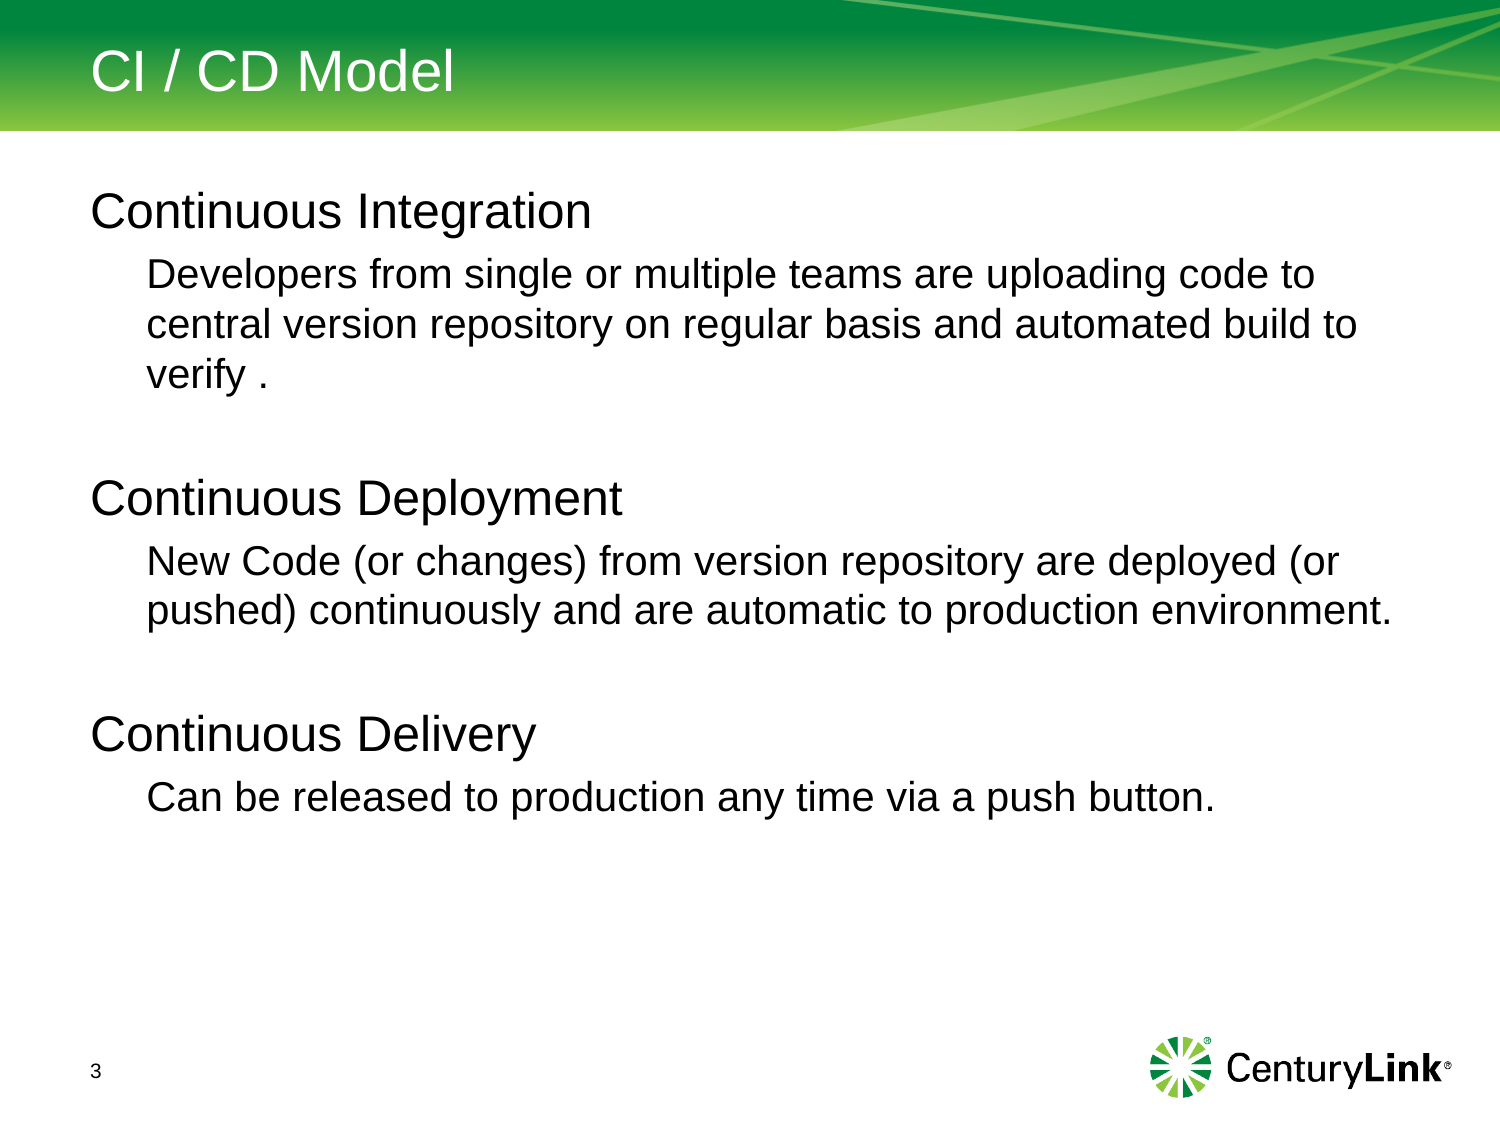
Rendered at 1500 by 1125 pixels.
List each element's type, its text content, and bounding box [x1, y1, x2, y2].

title CI / CD Model [75, 25, 1450, 126]
picture [0, 0, 1500, 131]
slide_number 3 [75, 1049, 150, 1090]
picture [1132, 1012, 1459, 1122]
list Continuous Integration Developers from single or multiple teams are uploading code to central version repository on regular basis and automated build to verify . Continuous Deployment New Code (or changes) from version repository are deployed (or pushed) continuously and are automatic to production environment. Continuous Delivery Can be released to production any time via a push button. [75, 170, 1413, 888]
